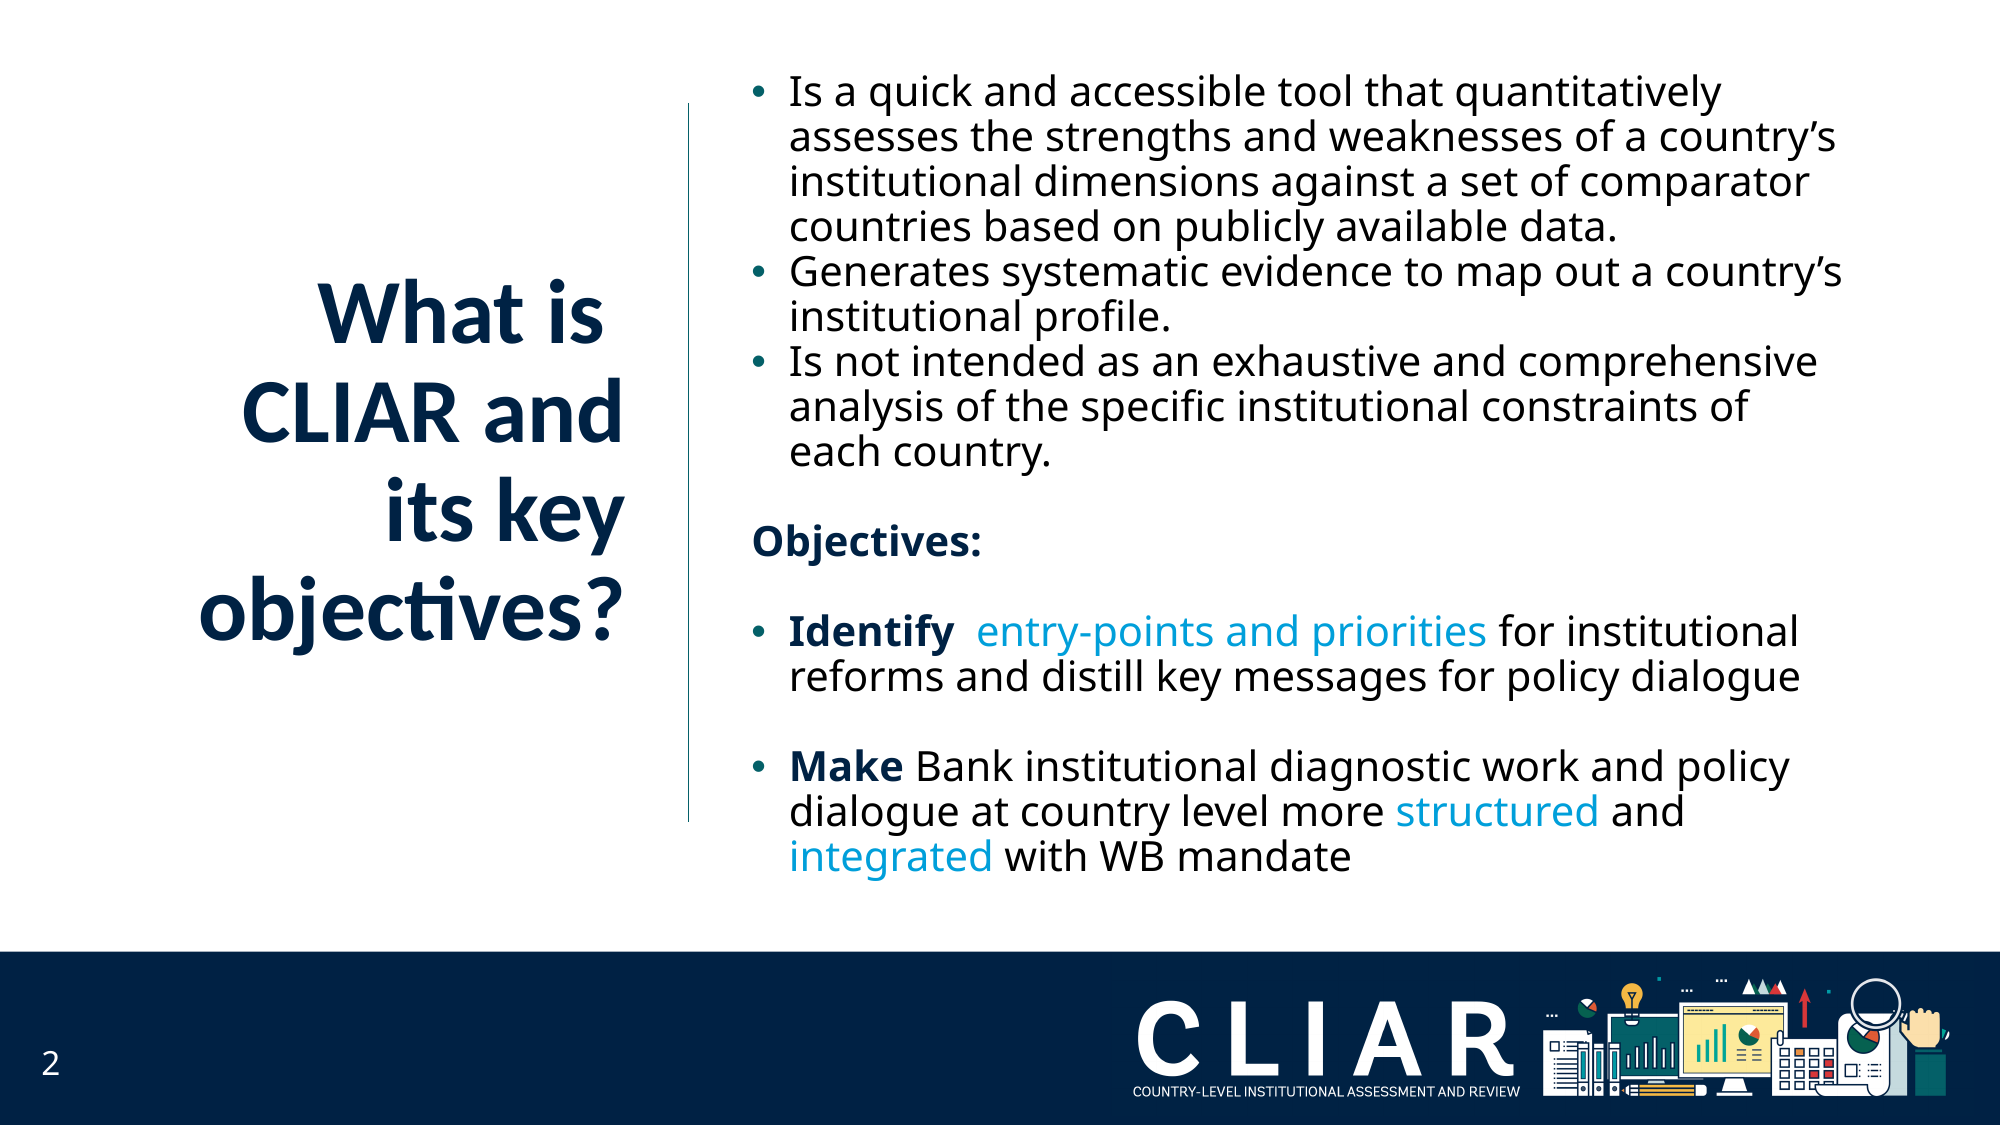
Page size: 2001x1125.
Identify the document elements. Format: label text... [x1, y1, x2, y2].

picture [1111, 953, 1974, 1116]
list Is a quick and accessible tool that quantitatively assesses the strengths and weaknesses of a country’s institutional dimensions against a set of comparator countries based on publicly available data. Generates systematic evidence to map out a country’s institutional profile. Is not intended as an exhaustive and comprehensive analysis of the specific institutional constraints of each country. Objectives: Identify entry-points and priorities for institutional reforms and distill key messages for policy dialogue Make Bank institutional diagnostic work and policy dialogue at country level more structured and integrated with WB mandate [736, 102, 1863, 894]
slide_number 2 [26, 1034, 124, 1095]
title What is CLIAR and its key objectives? [137, 102, 642, 822]
